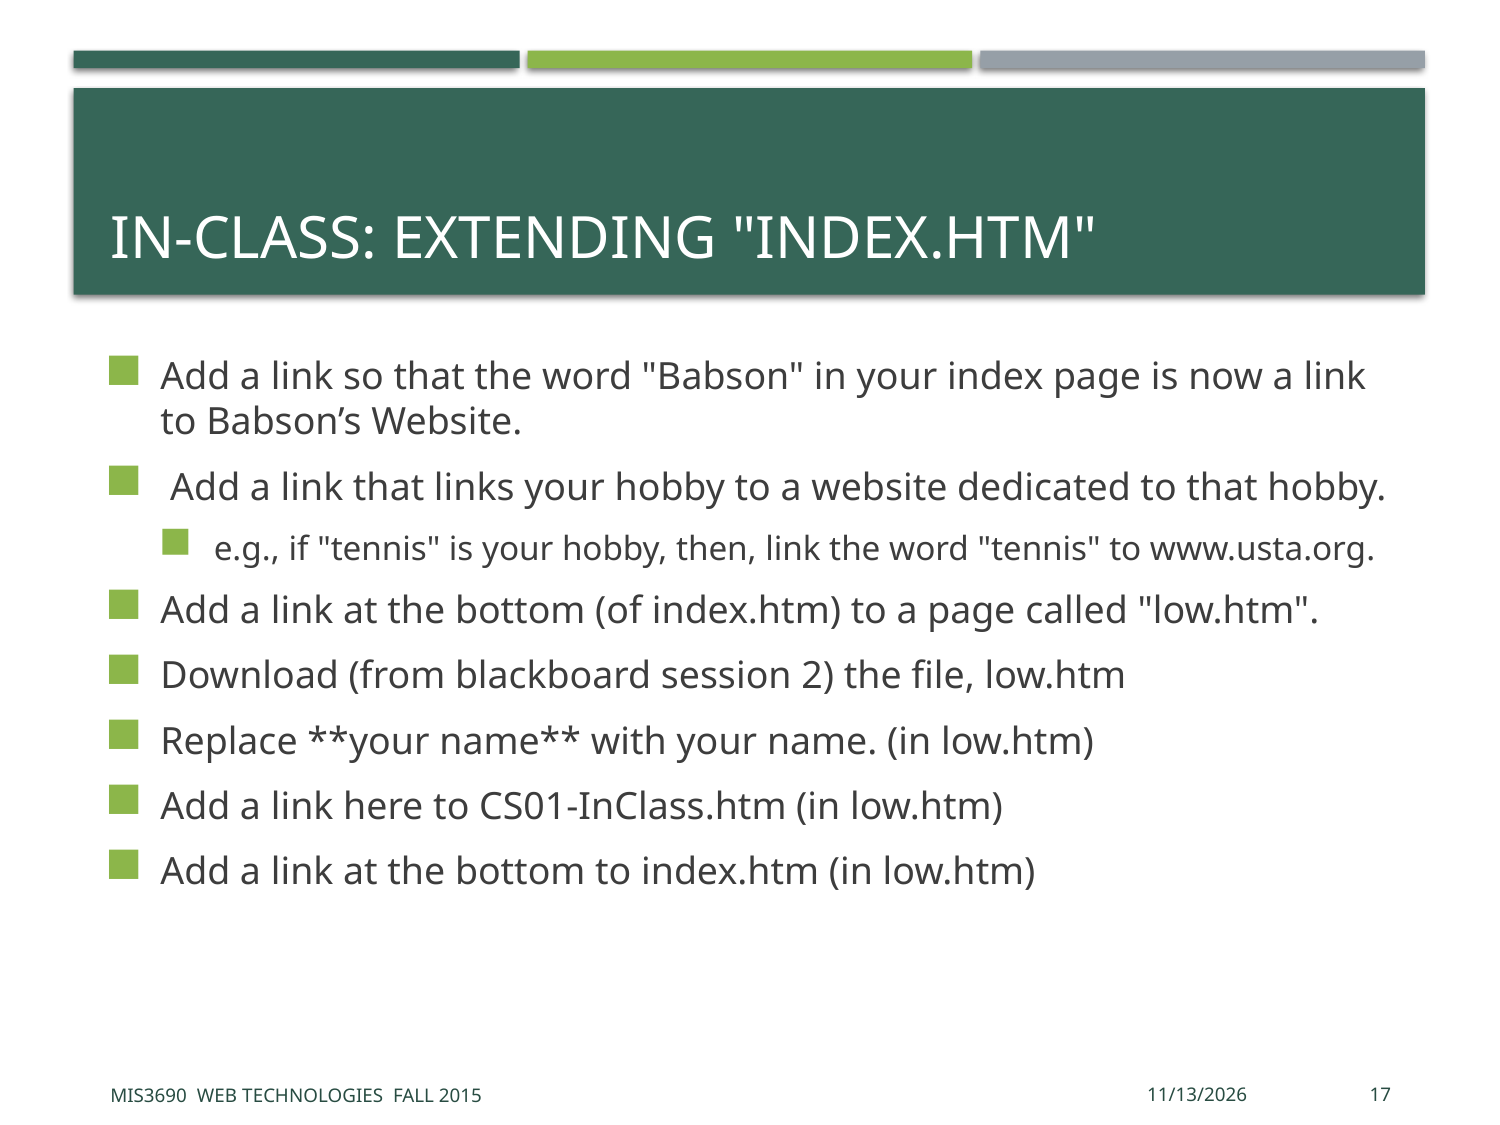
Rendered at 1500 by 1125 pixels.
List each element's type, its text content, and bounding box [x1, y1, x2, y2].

title IN-class: Extending "index.htm" [95, 99, 1406, 278]
footer MIS3690 Web Technologies Fall 2015 [95, 1064, 895, 1125]
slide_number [911, 1065, 1262, 1125]
slide_number 17 [1279, 1065, 1406, 1125]
list Add a link so that the word "Babson" in your index page is now a link to Babson’s Website. Add a link that links your hobby to a website dedicated to that hobby. e.g., if "tennis" is your hobby, then, link the word "tennis" to www.usta.org. Add a link at the bottom (of index.htm) to a page called "low.htm". Download (from blackboard session 2) the file, low.htm Replace **your name** with your name. (in low.htm) Add a link here to CS01-InClass.htm (in low.htm) Add a link at the bottom to index.htm (in low.htm) [95, 344, 1406, 1038]
